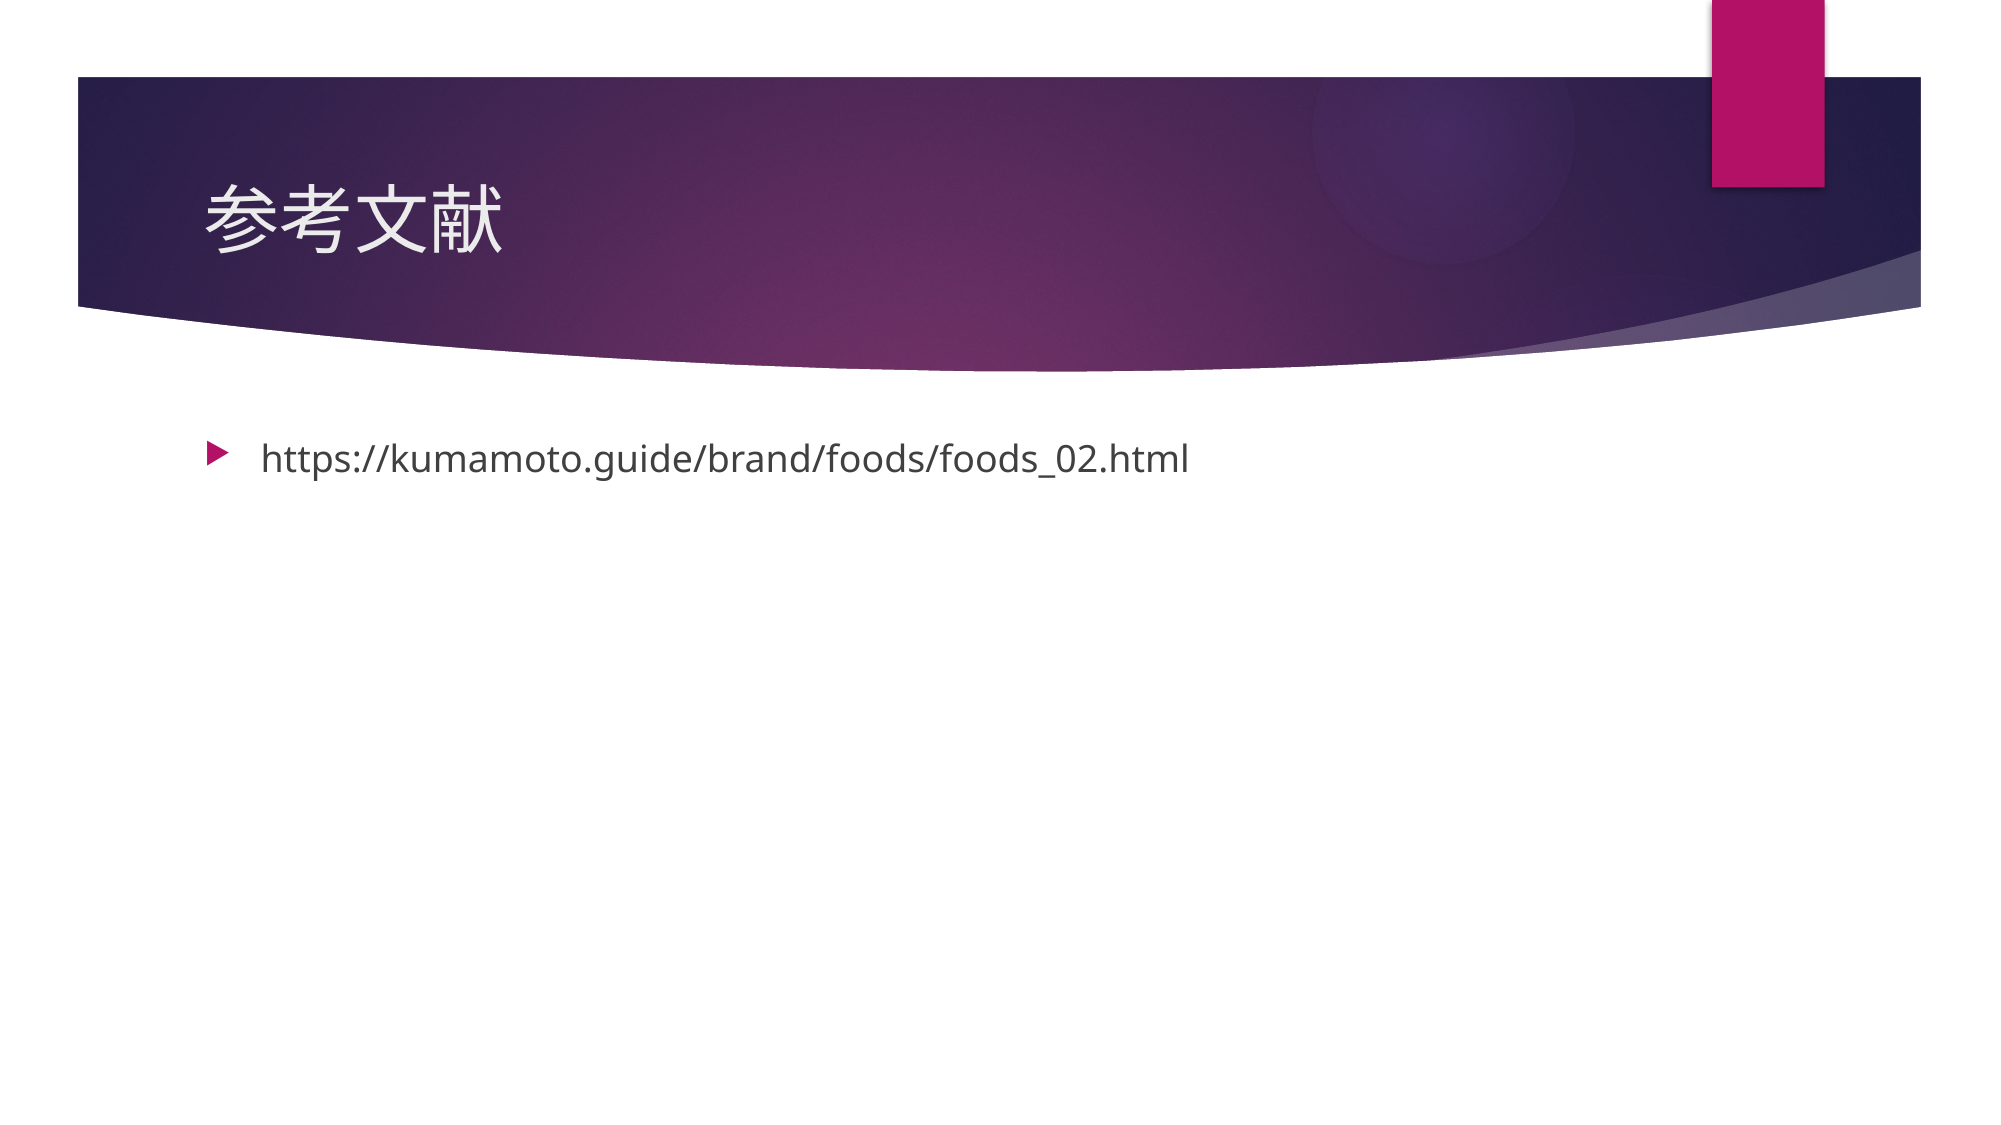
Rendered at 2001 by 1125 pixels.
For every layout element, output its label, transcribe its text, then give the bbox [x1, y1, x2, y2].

title 参考文献 [189, 159, 1627, 276]
list https://kumamoto.guide/brand/foods/foods_02.html [189, 427, 1638, 499]
